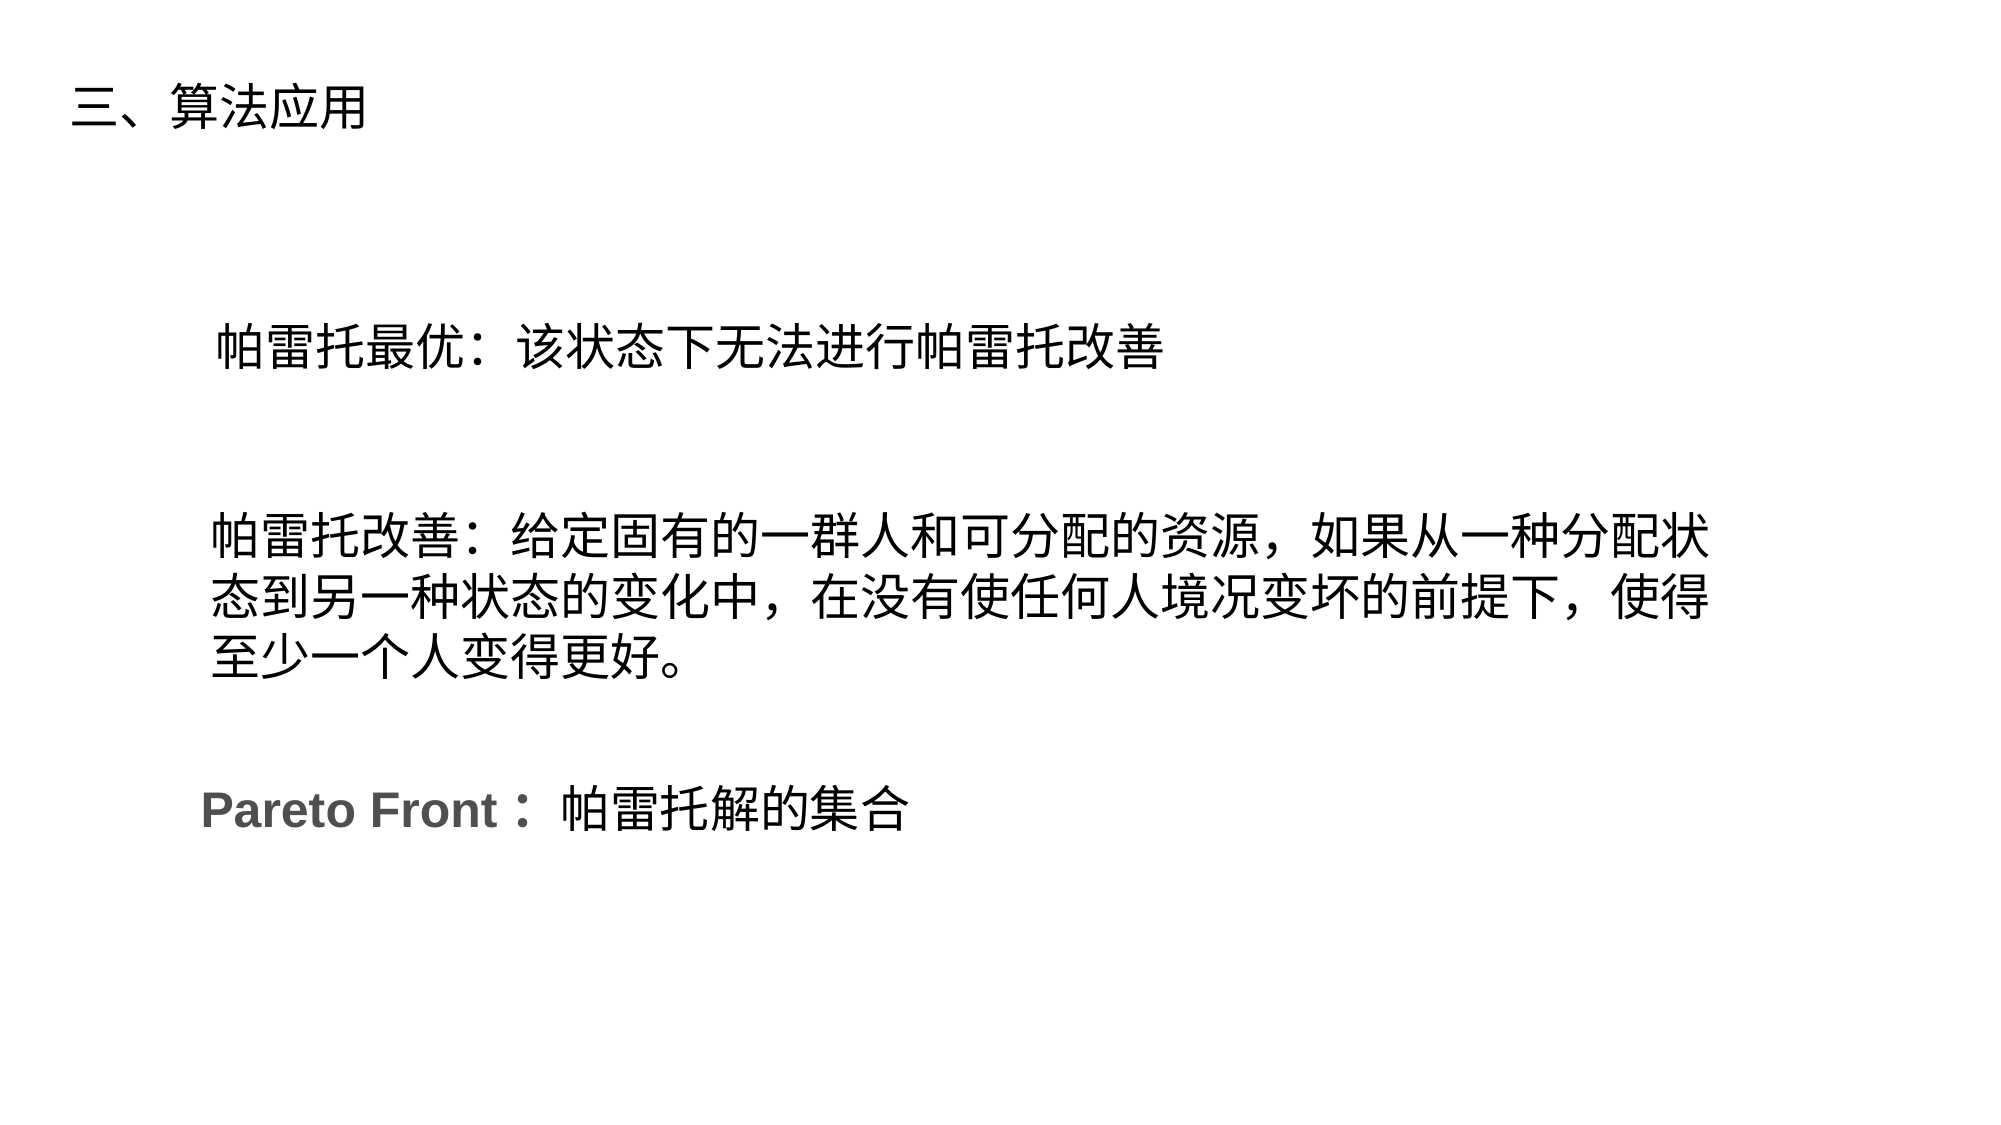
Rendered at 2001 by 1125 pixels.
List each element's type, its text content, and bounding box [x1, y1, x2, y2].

text_box 帕雷托最优：该状态下无法进行帕雷托改善 [200, 308, 1181, 383]
title 三、算法应用 [54, 0, 1780, 218]
text_box 帕雷托改善：给定固有的一群人和可分配的资源，如果从一种分配状态到另一种状态的变化中，在没有使任何人境况变坏的前提下，使得至少一个人变得更好。 [195, 497, 1753, 693]
text_box Pareto Front：帕雷托解的集合 [185, 770, 925, 846]
